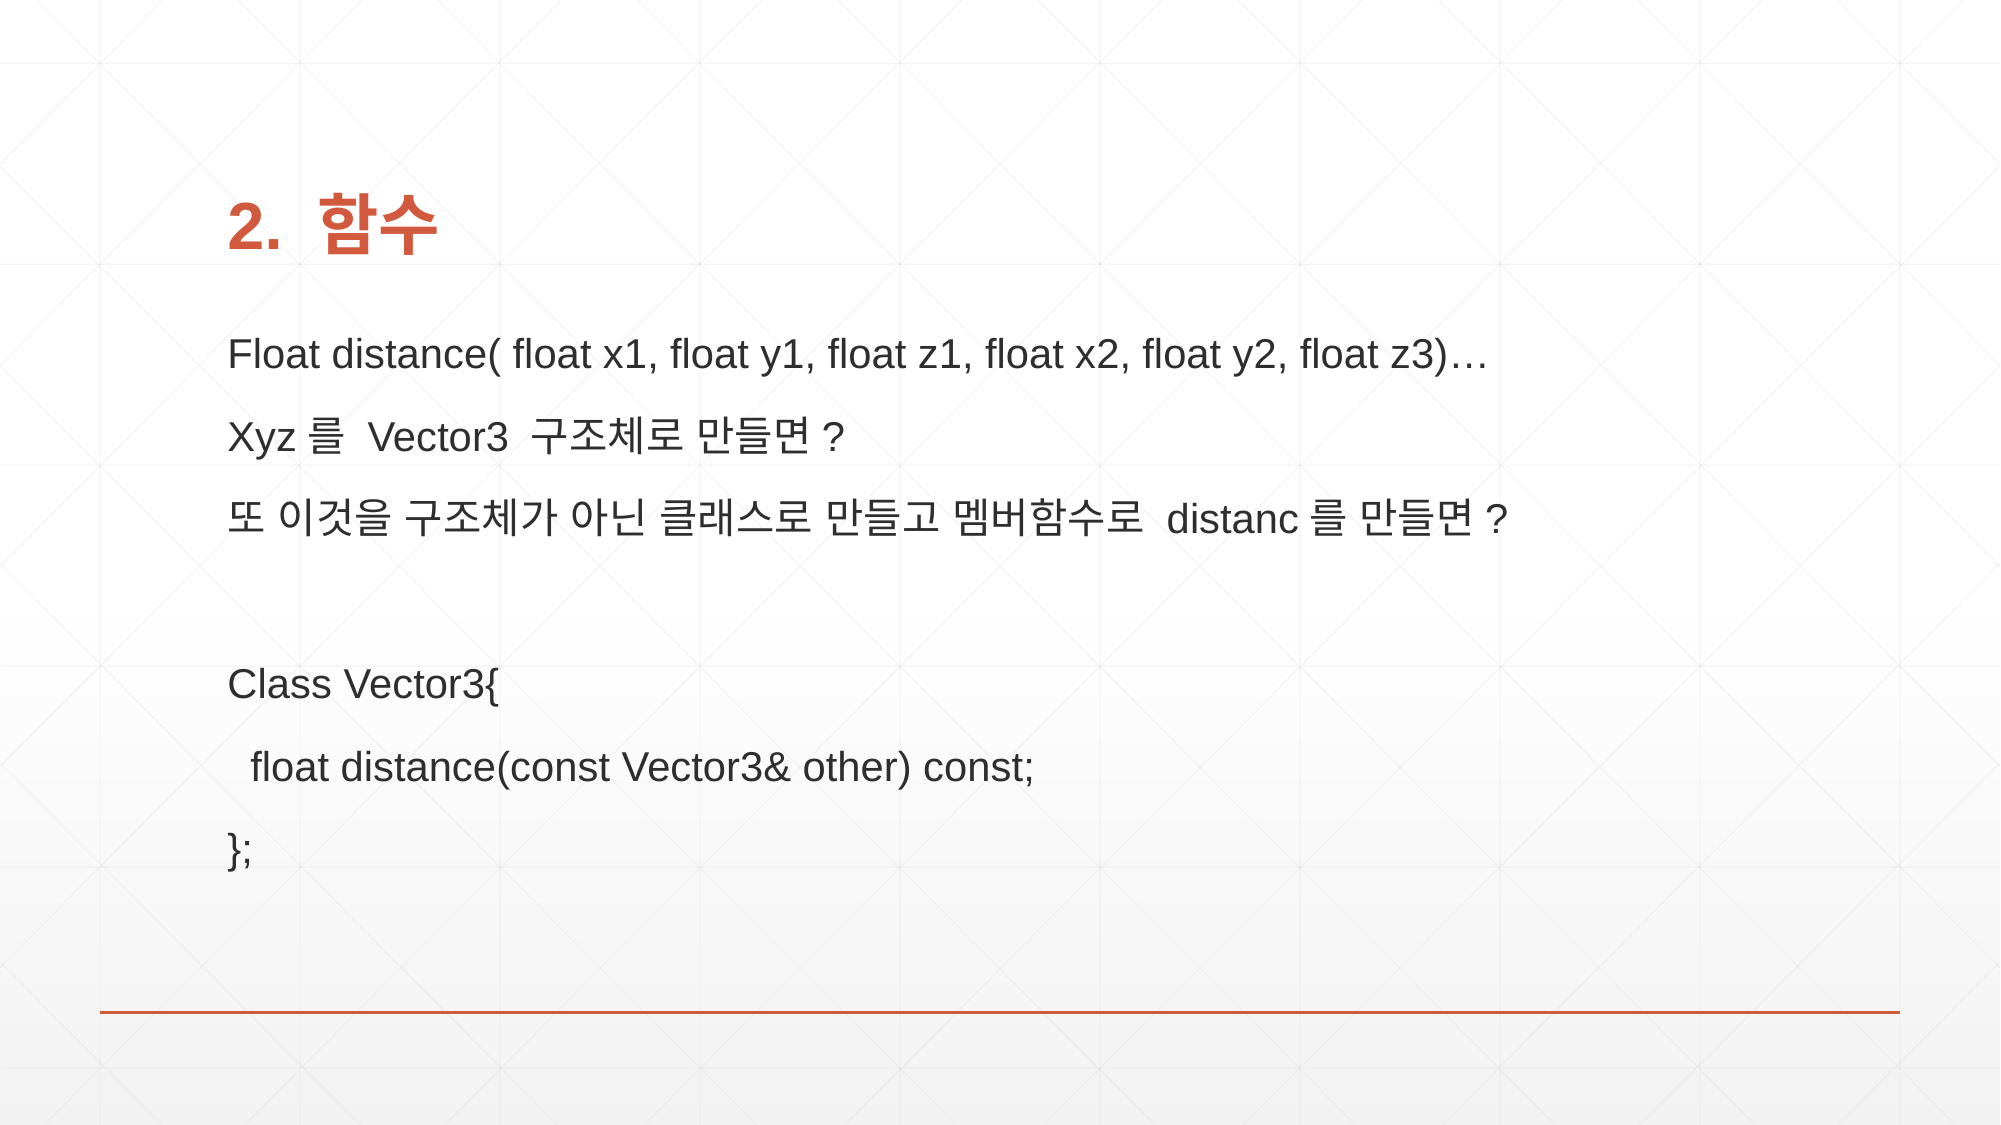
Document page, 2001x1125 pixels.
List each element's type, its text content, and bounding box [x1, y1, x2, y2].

title 2. 함수 [212, 84, 1788, 272]
list Float distance( float x1, float y1, float z1, float x2, float y2, float z3)… Xyz를 Vector3 구조체로 만들면? 또 이것을 구조체가 아닌 클래스로 만들고 멤버함수로 distanc를 만들면? Class Vector3{ float distance(const Vector3& other) const; }; [212, 324, 1888, 950]
